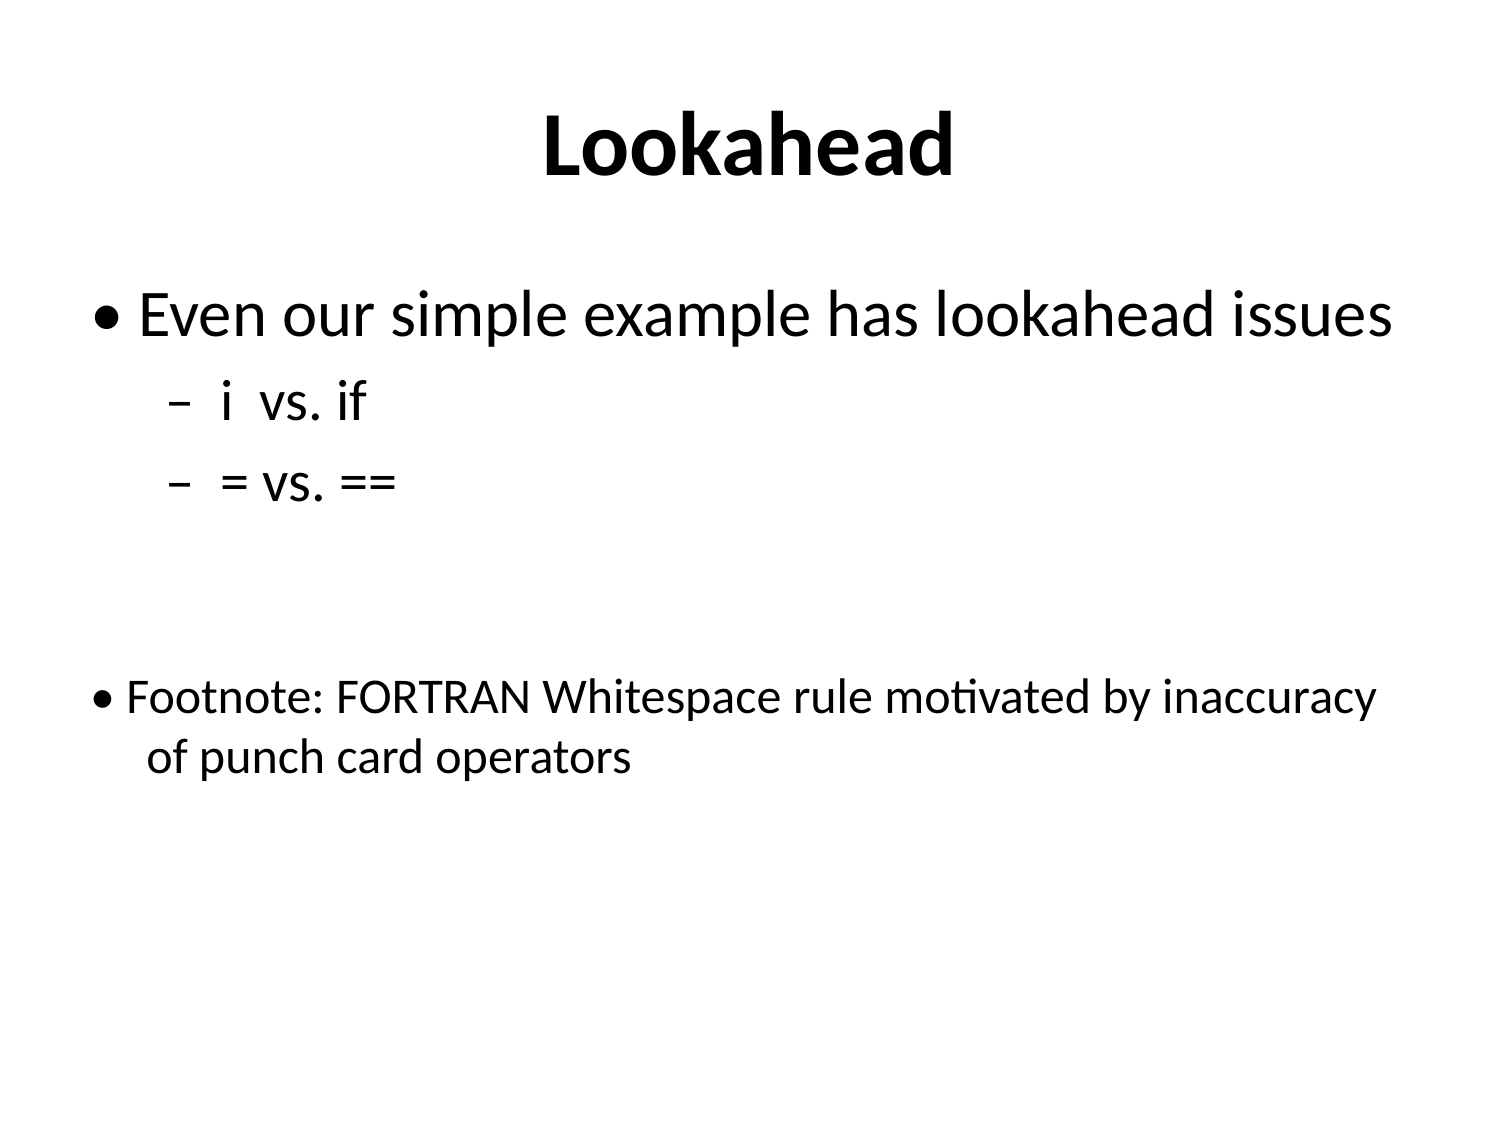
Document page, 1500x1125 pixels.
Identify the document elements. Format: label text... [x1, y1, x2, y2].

list • Even our simple example has lookahead issues – i vs. if – = vs. == • Footnote: FORTRAN Whitespace rule motivated by inaccuracy of punch card operators [75, 262, 1425, 1005]
title Lookahead [75, 45, 1425, 233]
